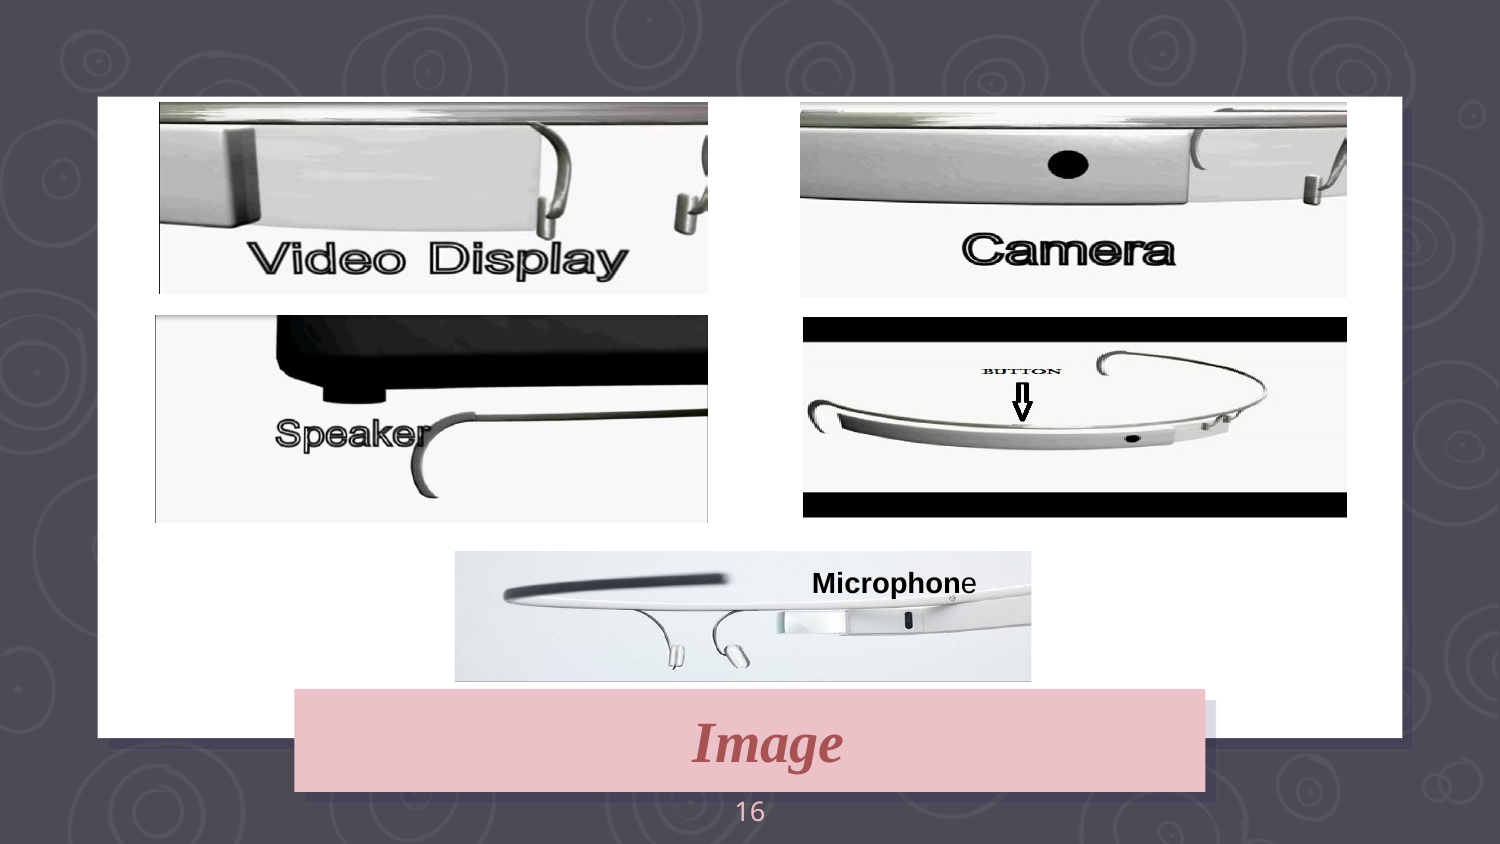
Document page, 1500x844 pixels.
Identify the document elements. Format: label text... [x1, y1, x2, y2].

picture [799, 315, 1347, 519]
list Image [294, 687, 1206, 791]
picture [159, 102, 708, 295]
picture [799, 102, 1347, 298]
slide_number 16 [705, 779, 795, 844]
picture [454, 551, 1032, 682]
picture [155, 315, 708, 523]
